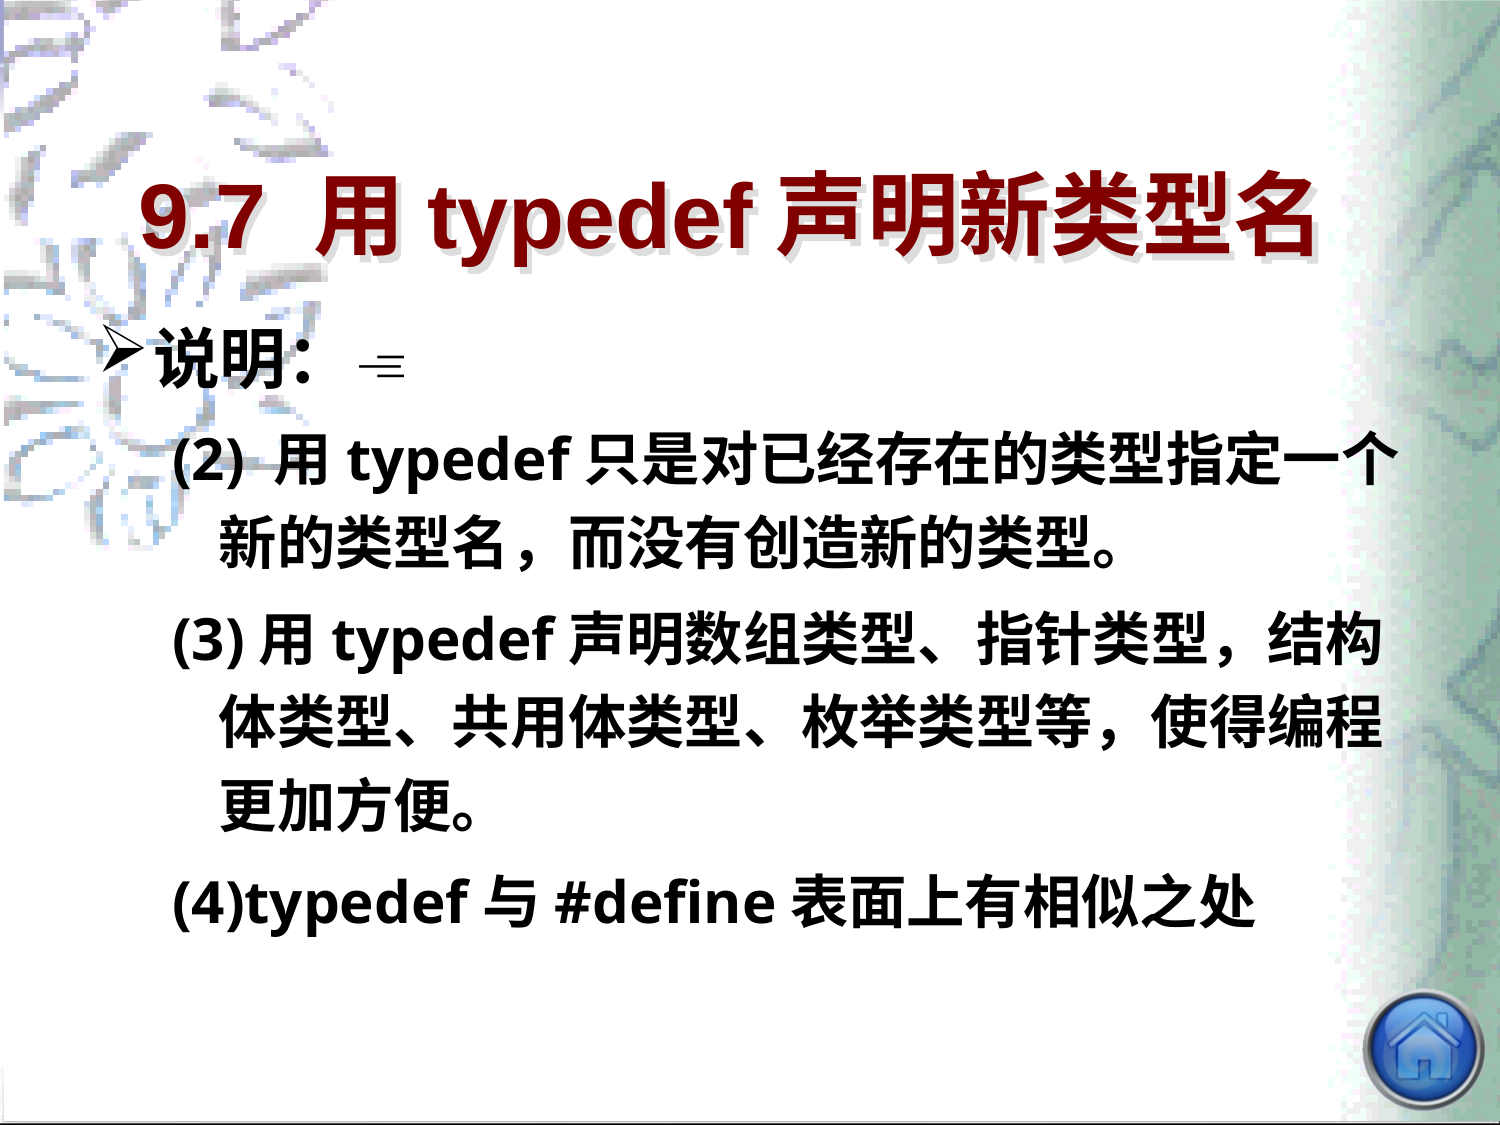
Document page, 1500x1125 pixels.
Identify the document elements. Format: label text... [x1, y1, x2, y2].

picture [0, 0, 1500, 1125]
list 说明： (2) 用typedef只是对已经存在的类型指定一个新的类型名，而没有创造新的类型。 (3)用typedef声明数组类型、指针类型，结构体类型、共用体类型、枚举类型等，使得编程更加方便。 (4)typedef与#define表面上有相似之处 [82, 292, 1442, 1032]
title 9.7 用typedef声明新类型名 [46, 149, 1418, 276]
